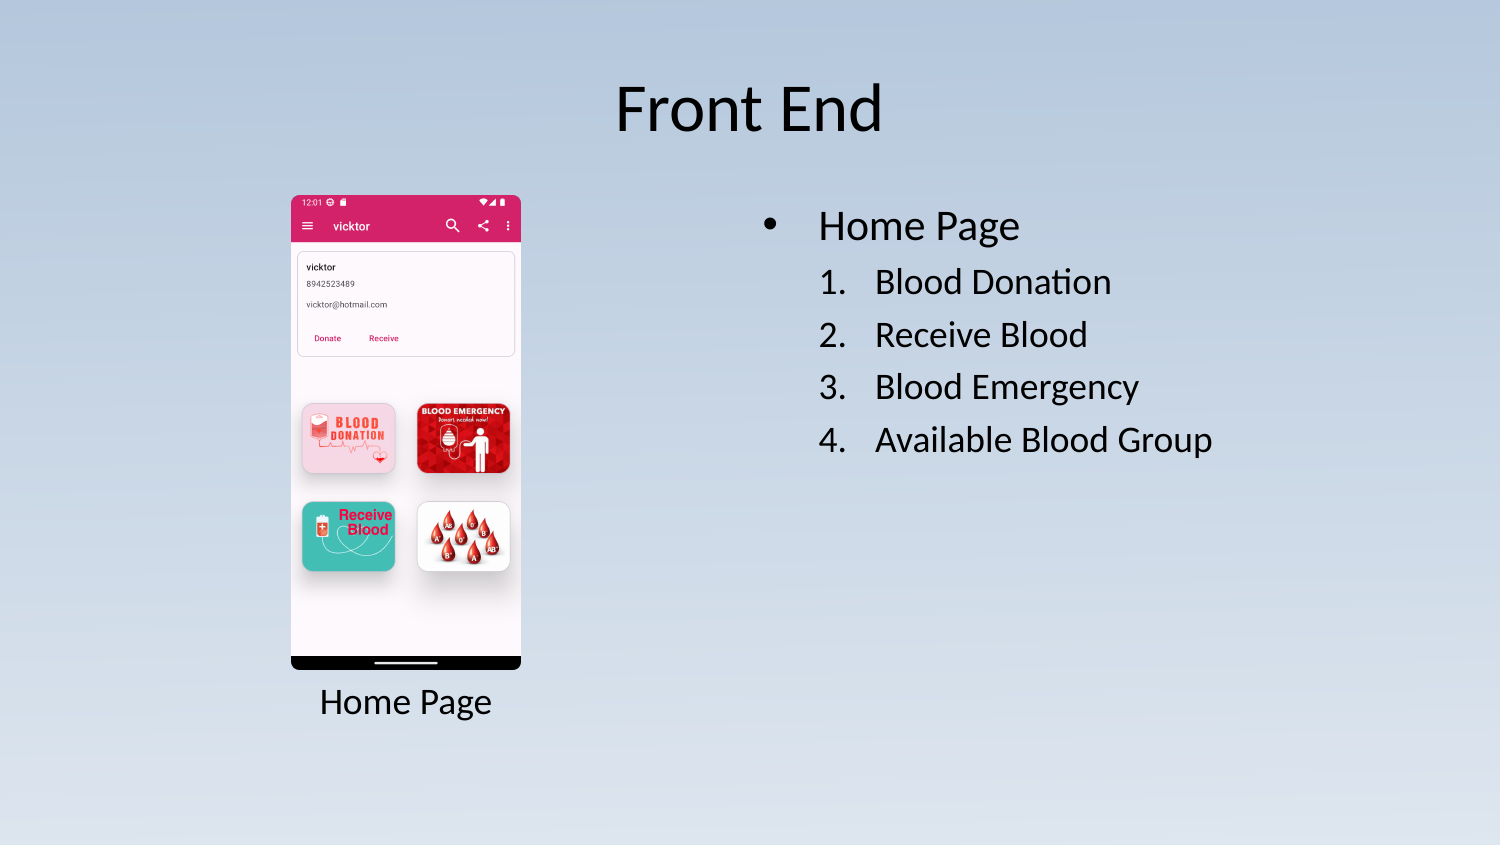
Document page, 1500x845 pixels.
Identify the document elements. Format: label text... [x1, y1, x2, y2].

list Home Page Blood Donation Receive Blood Blood Emergency Available Blood Group [762, 197, 1425, 755]
title Front End [75, 33, 1425, 175]
picture [291, 195, 521, 670]
text_box Home Page [74, 669, 738, 753]
